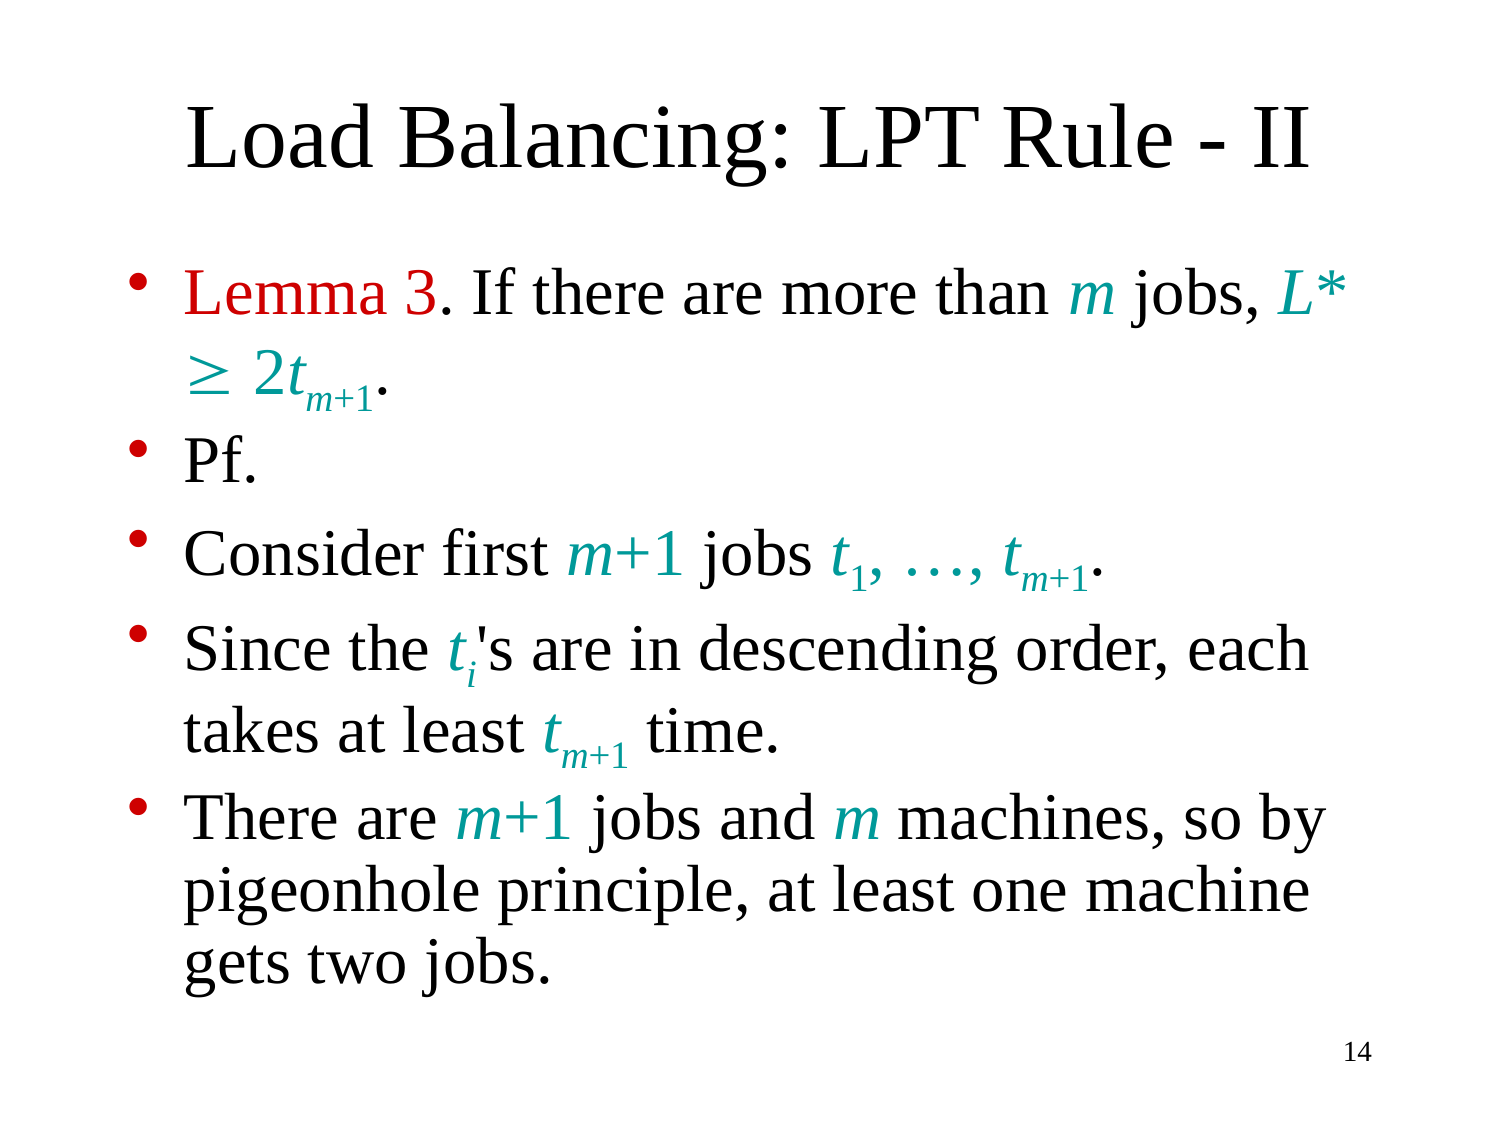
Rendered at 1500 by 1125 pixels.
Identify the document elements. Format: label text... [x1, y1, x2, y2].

title Load Balancing: LPT Rule - II [112, 37, 1388, 226]
list Lemma 3. If there are more than m jobs, L*  2tm+1. Pf. Consider first m+1 jobs t1, …, tm+1. Since the ti's are in descending order, each takes at least tm+1 time. There are m+1 jobs and m machines, so by pigeonhole principle, at least one machine gets two jobs. [112, 249, 1388, 1001]
slide_number 14 [1074, 1024, 1388, 1101]
